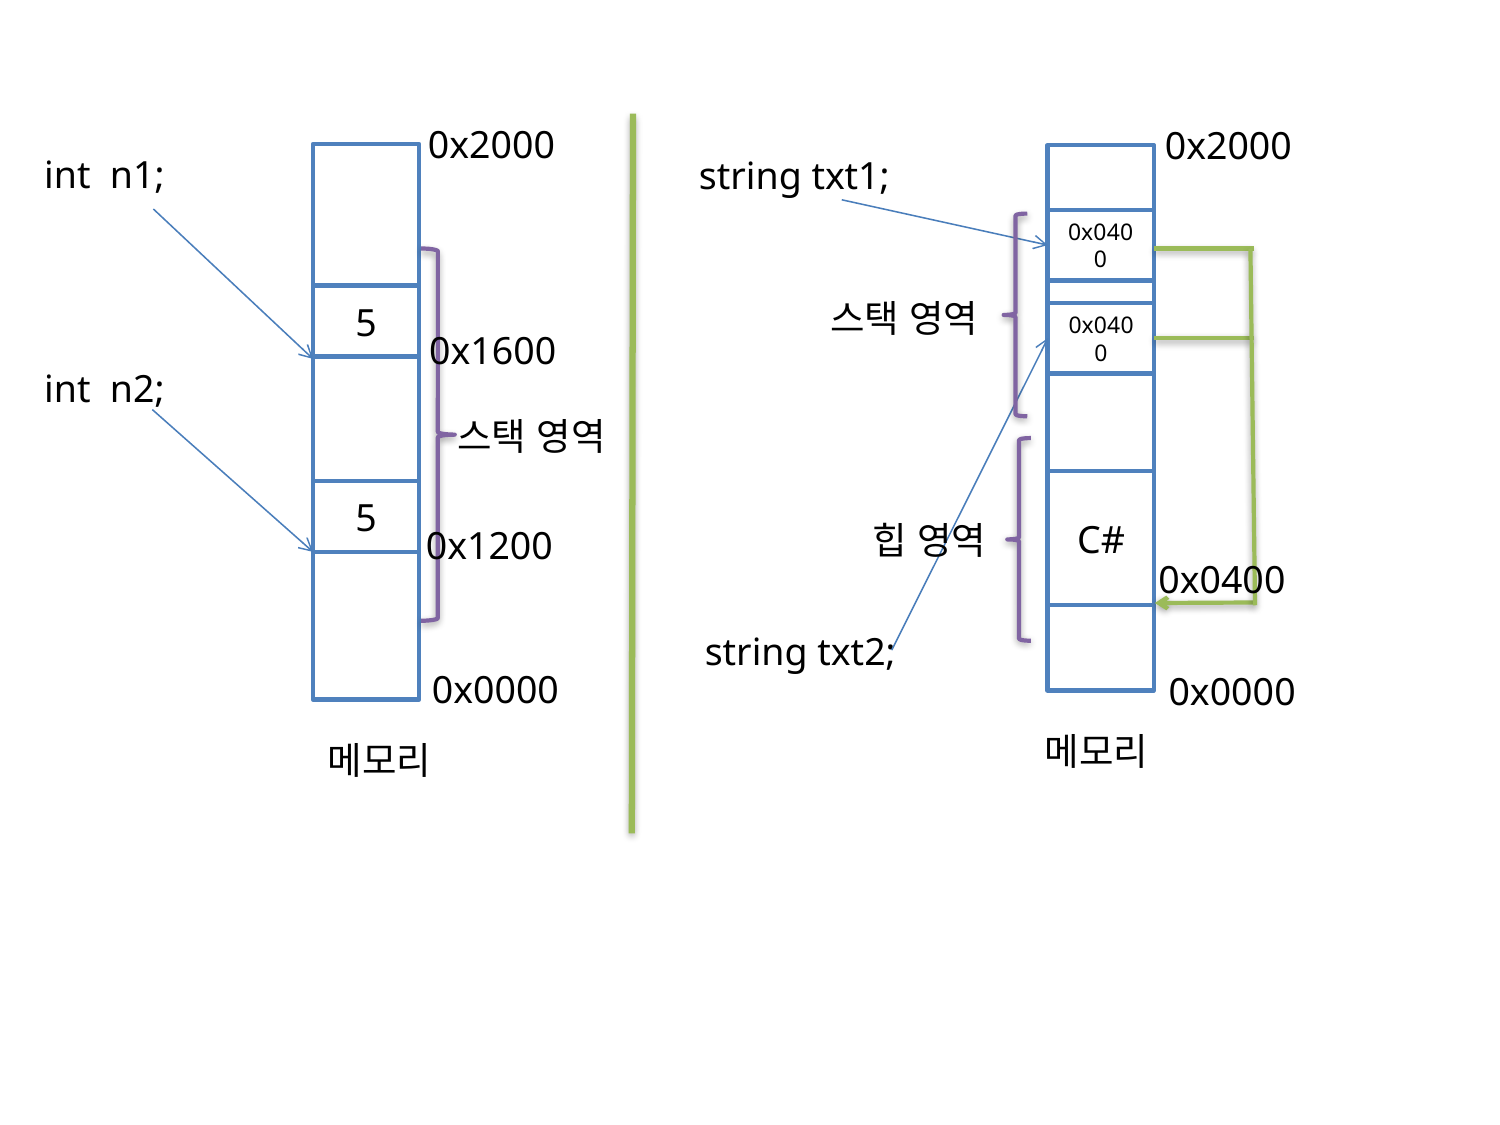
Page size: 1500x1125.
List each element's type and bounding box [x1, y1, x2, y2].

text_box [29, 113, 1355, 834]
